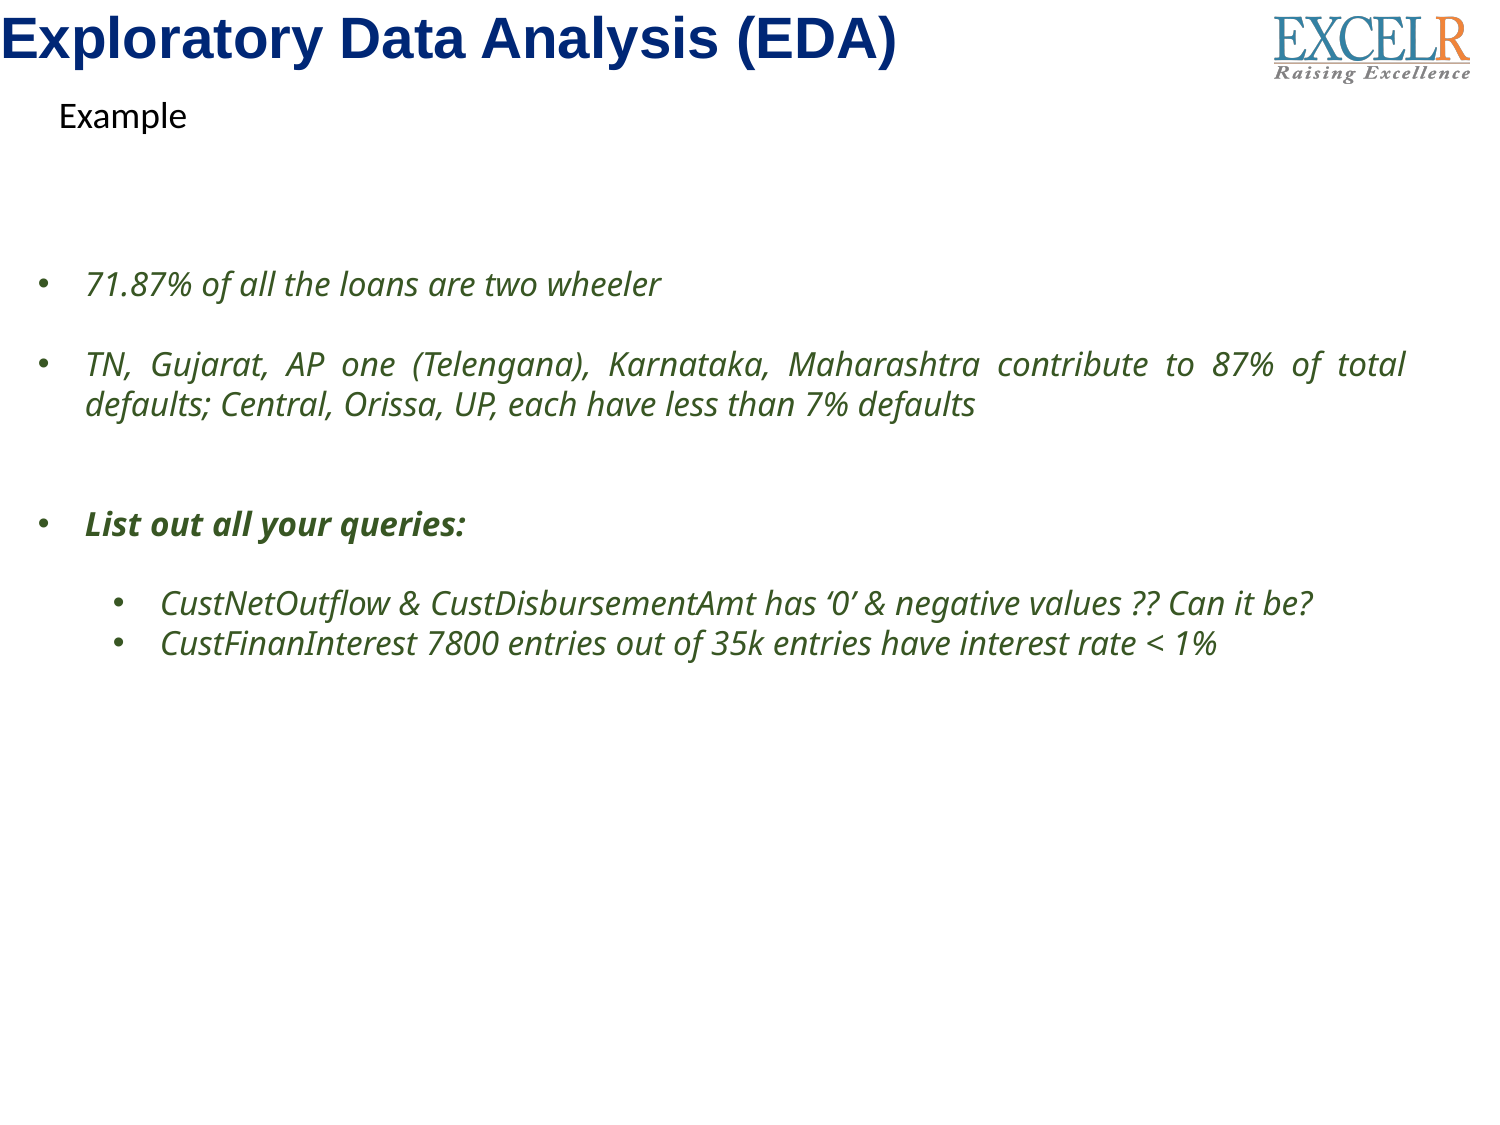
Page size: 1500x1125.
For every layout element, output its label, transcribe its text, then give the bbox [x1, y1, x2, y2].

picture [1274, 16, 1470, 85]
text_box Exploratory Data Analysis (EDA) [0, 0, 1395, 141]
text_box 71.87% of all the loans are two wheeler TN, Gujarat, AP one (Telengana), Karnataka, Maharashtra contribute to 87% of total defaults; Central, Orissa, UP, each have less than 7% defaults List out all your queries: CustNetOutflow & CustDisbursementAmt has ‘0’ & negative values ?? Can it be? CustFinanInterest 7800 entries out of 35k entries have interest rate < 1% [22, 255, 1423, 756]
text_box Example [43, 83, 468, 145]
